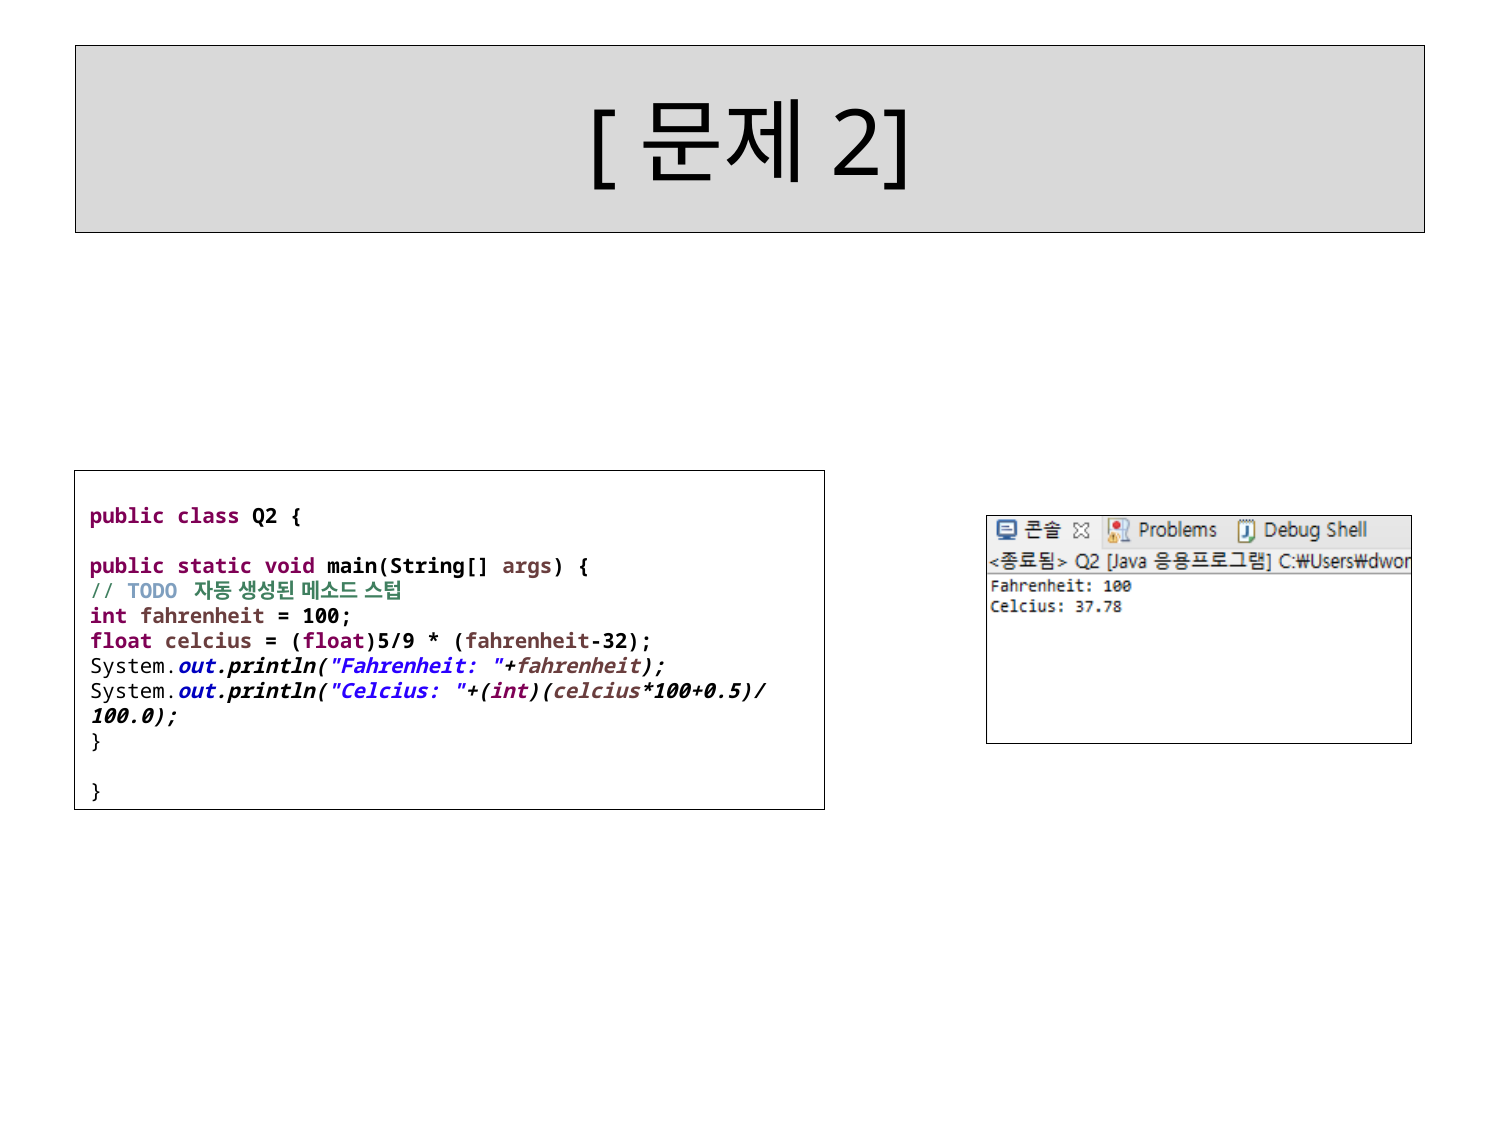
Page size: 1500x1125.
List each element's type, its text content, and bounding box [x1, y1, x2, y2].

text_box public class Q2 { public static void main(String[] args) { // TODO 자동 생성된 메소드 스텁 int fahrenheit = 100; float celcius = (float)5/9 * (fahrenheit-32); System.out.println("Fahrenheit: "+fahrenheit); System.out.println("Celcius: "+(int)(celcius*100+0.5)/100.0); } } [74, 470, 825, 810]
picture [985, 514, 1412, 744]
title [문제2] [75, 45, 1425, 233]
